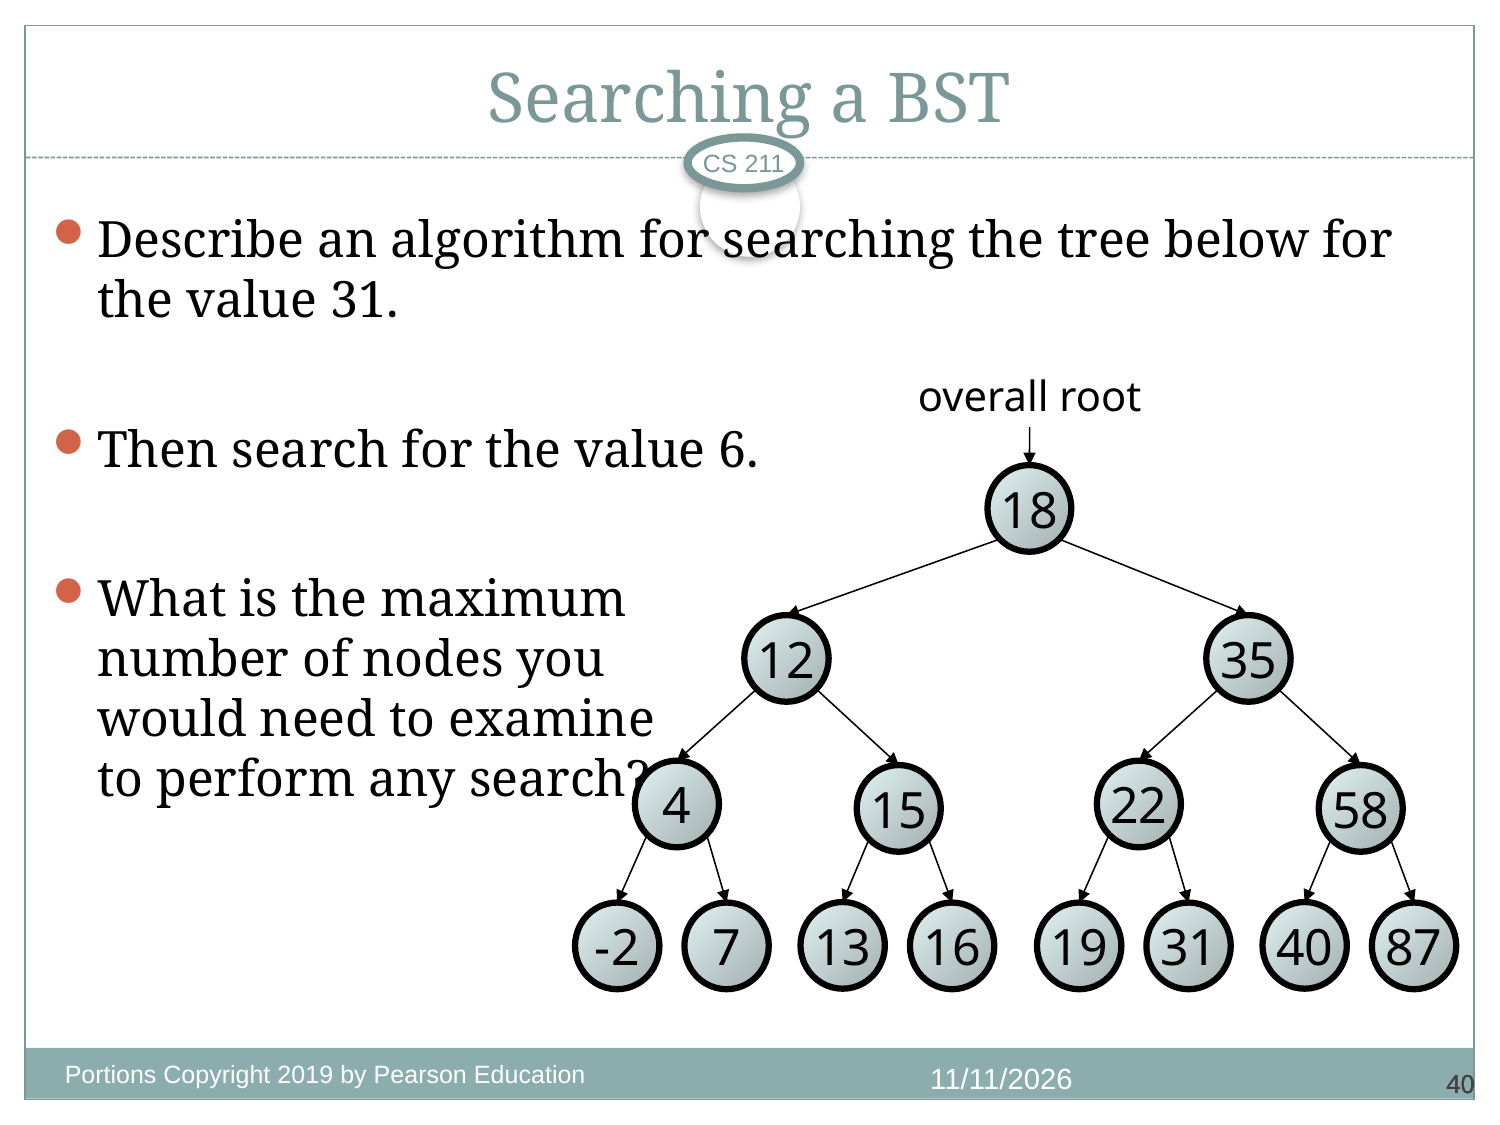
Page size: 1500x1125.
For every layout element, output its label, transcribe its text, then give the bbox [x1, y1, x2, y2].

footer Portions Copyright 2019 by Pearson Education [50, 1051, 663, 1112]
slide_number CS 211 [675, 137, 813, 188]
list Describe an algorithm for searching the tree below for the value 31. Then search for the value 6. What is the maximum number of nodes you would need to examine to perform any search? [37, 200, 1463, 1038]
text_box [574, 362, 1457, 990]
title Searching a BST [49, 37, 1450, 144]
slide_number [837, 1052, 1088, 1113]
